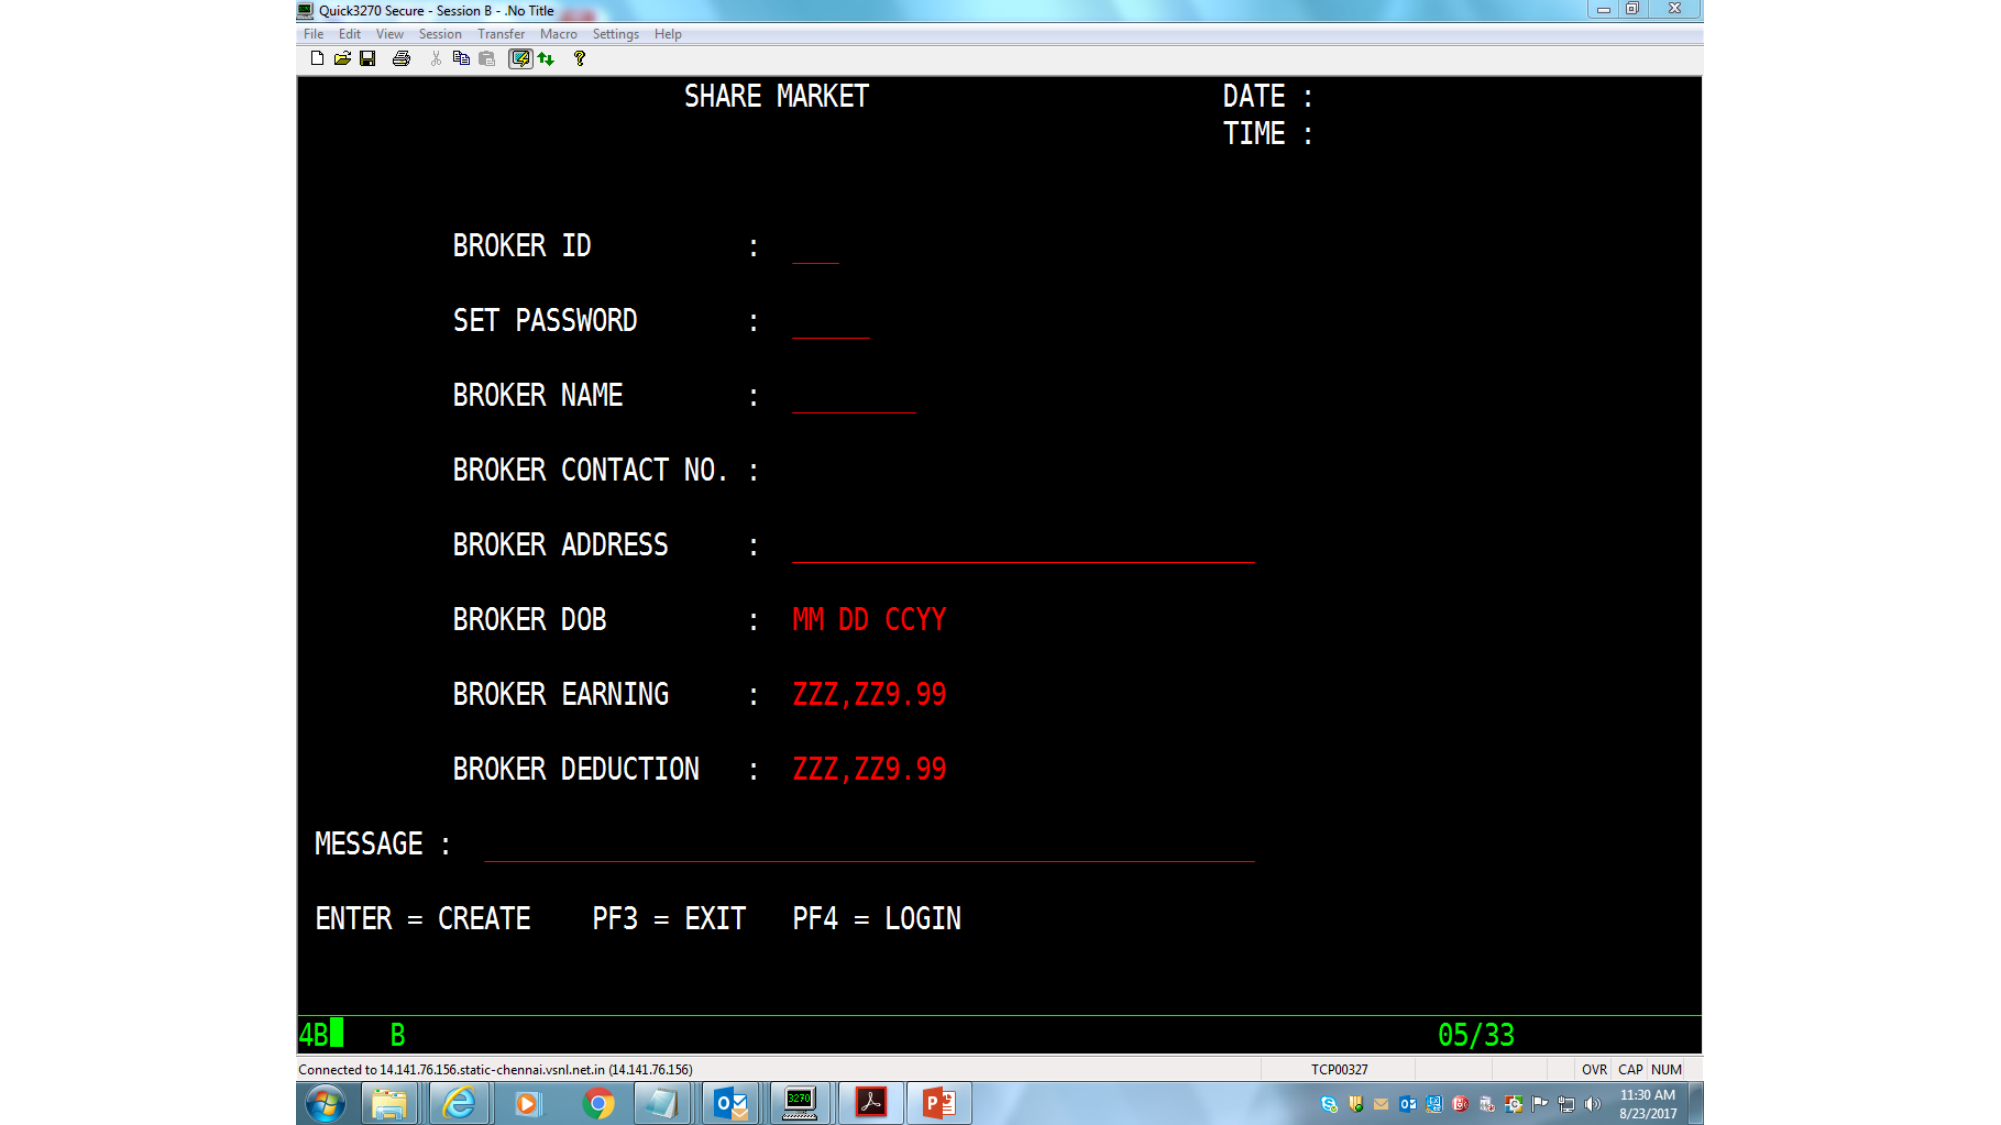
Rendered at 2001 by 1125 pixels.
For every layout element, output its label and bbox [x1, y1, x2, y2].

picture [296, 0, 1704, 1125]
